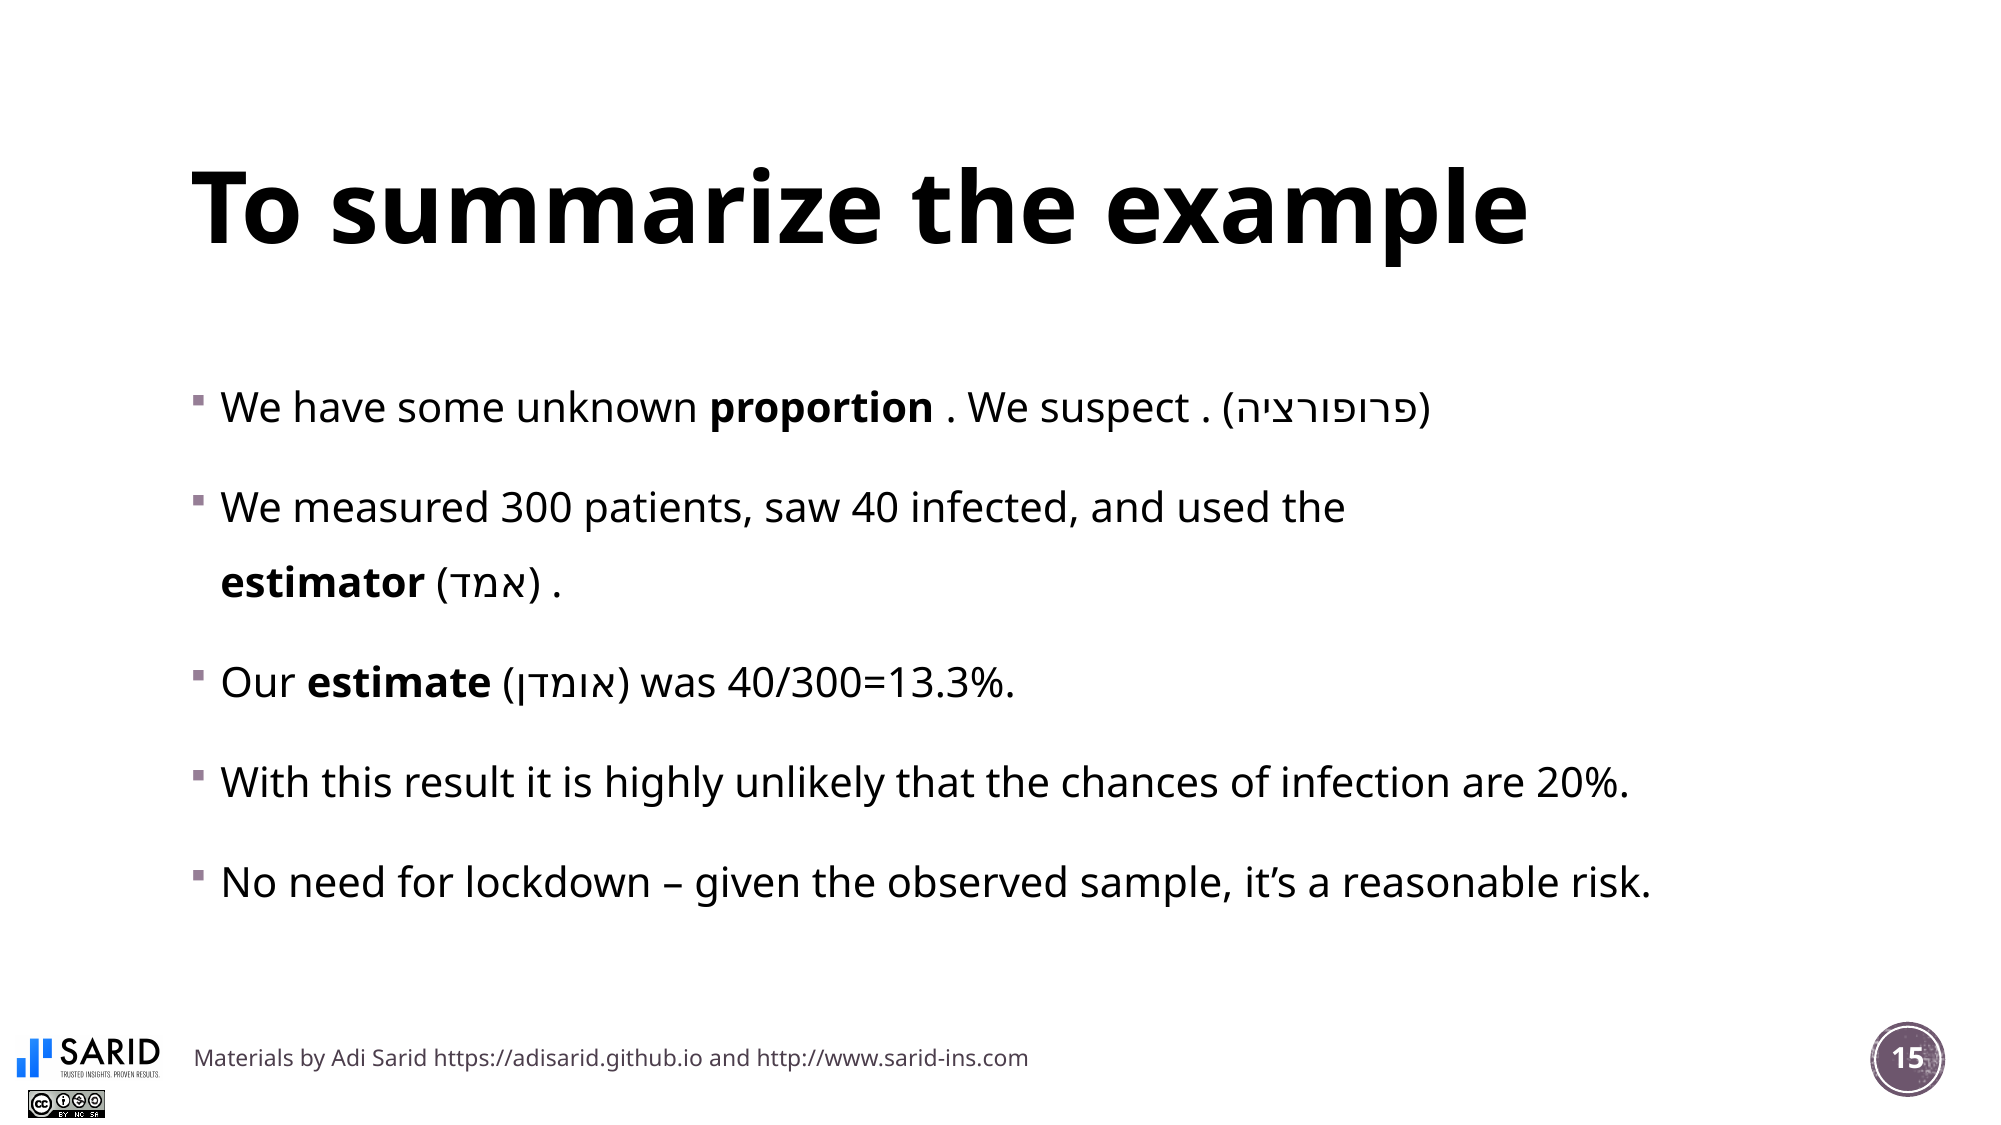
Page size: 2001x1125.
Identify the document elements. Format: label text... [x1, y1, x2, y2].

footer Materials by Adi Sarid https://adisarid.github.io and http://www.sarid-ins.com [178, 1028, 1217, 1089]
picture [28, 1090, 105, 1118]
picture [15, 1035, 163, 1081]
title To summarize the example [175, 79, 1826, 344]
slide_number 15 [1855, 1028, 1961, 1089]
